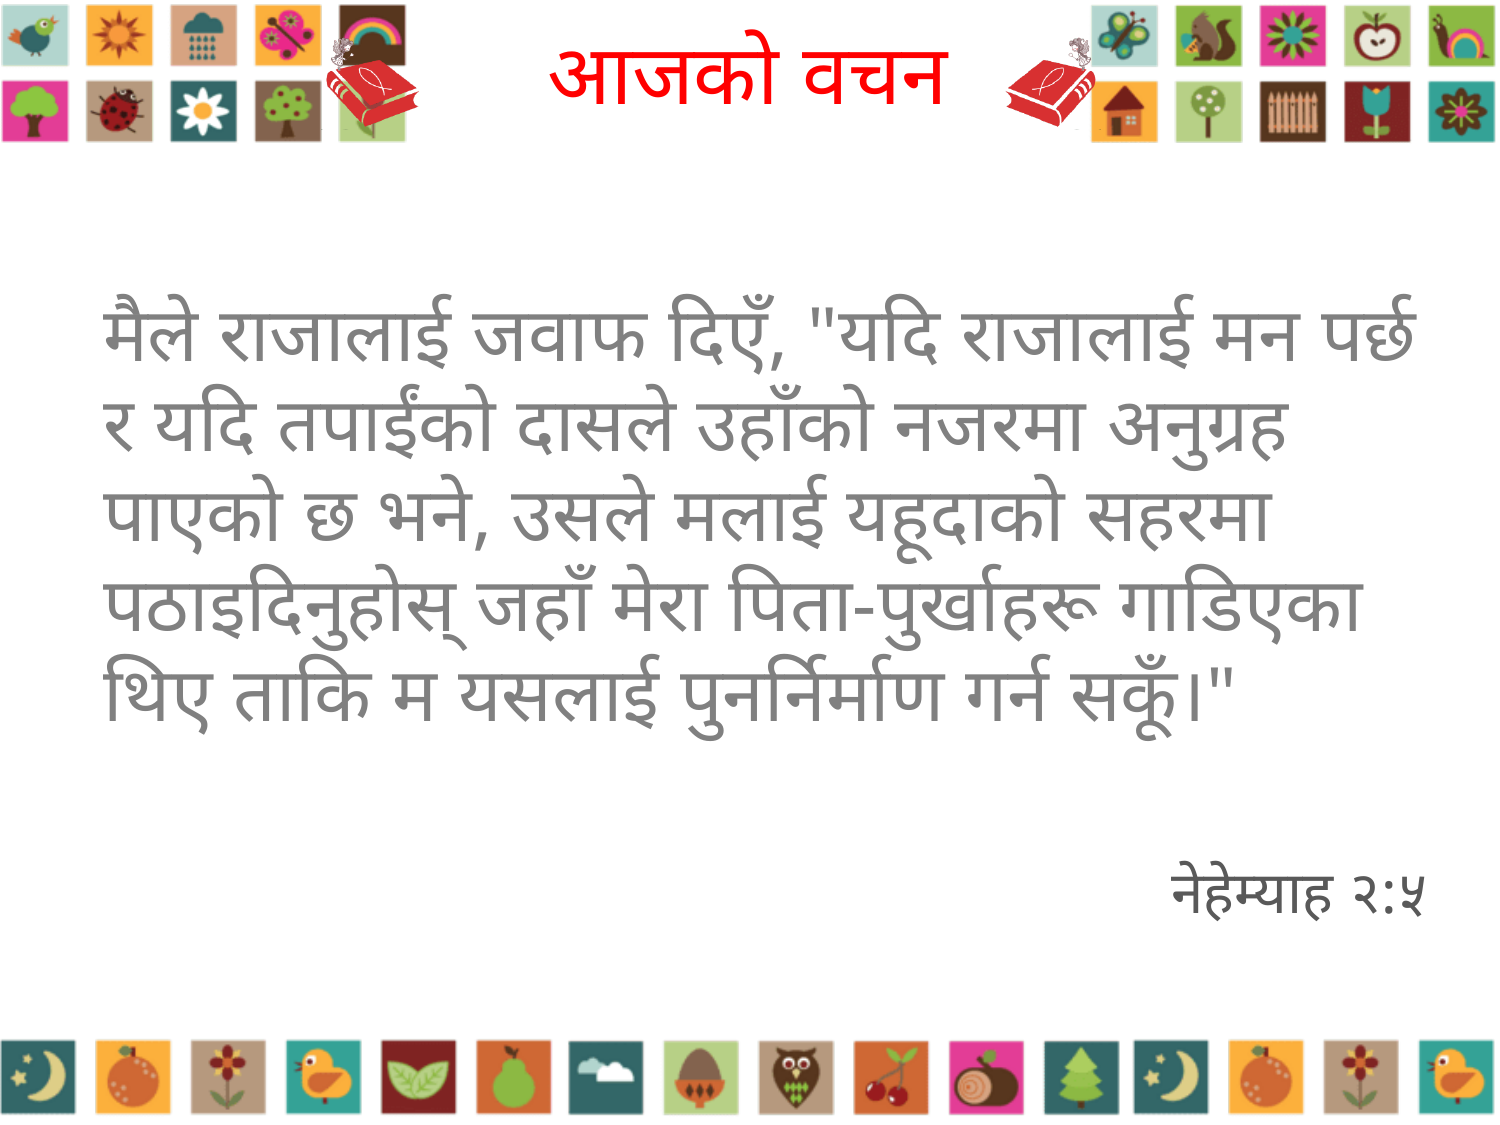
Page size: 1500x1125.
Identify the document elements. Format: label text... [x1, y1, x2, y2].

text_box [0, 1028, 1500, 1118]
text_box मैले राजालाई जवाफ दिएँ, "यदि राजालाई मन पर्छ र यदि तपाईंको दासले उहाँको नजरमा अनुग्रह पाएको छ भने, उसले मलाई यहूदाको सहरमा पठाइदिनुहोस् जहाँ मेरा पिता-पुर्खाहरू गाडिएका थिए ताकि म यसलाई पुनर्निर्माण गर्न सकूँ।" [88, 278, 1436, 744]
picture [974, 3, 1500, 150]
picture [0, 3, 451, 150]
text_box नेहेम्याह २:५ [812, 848, 1444, 933]
text_box आजको वचन [425, 13, 1078, 129]
